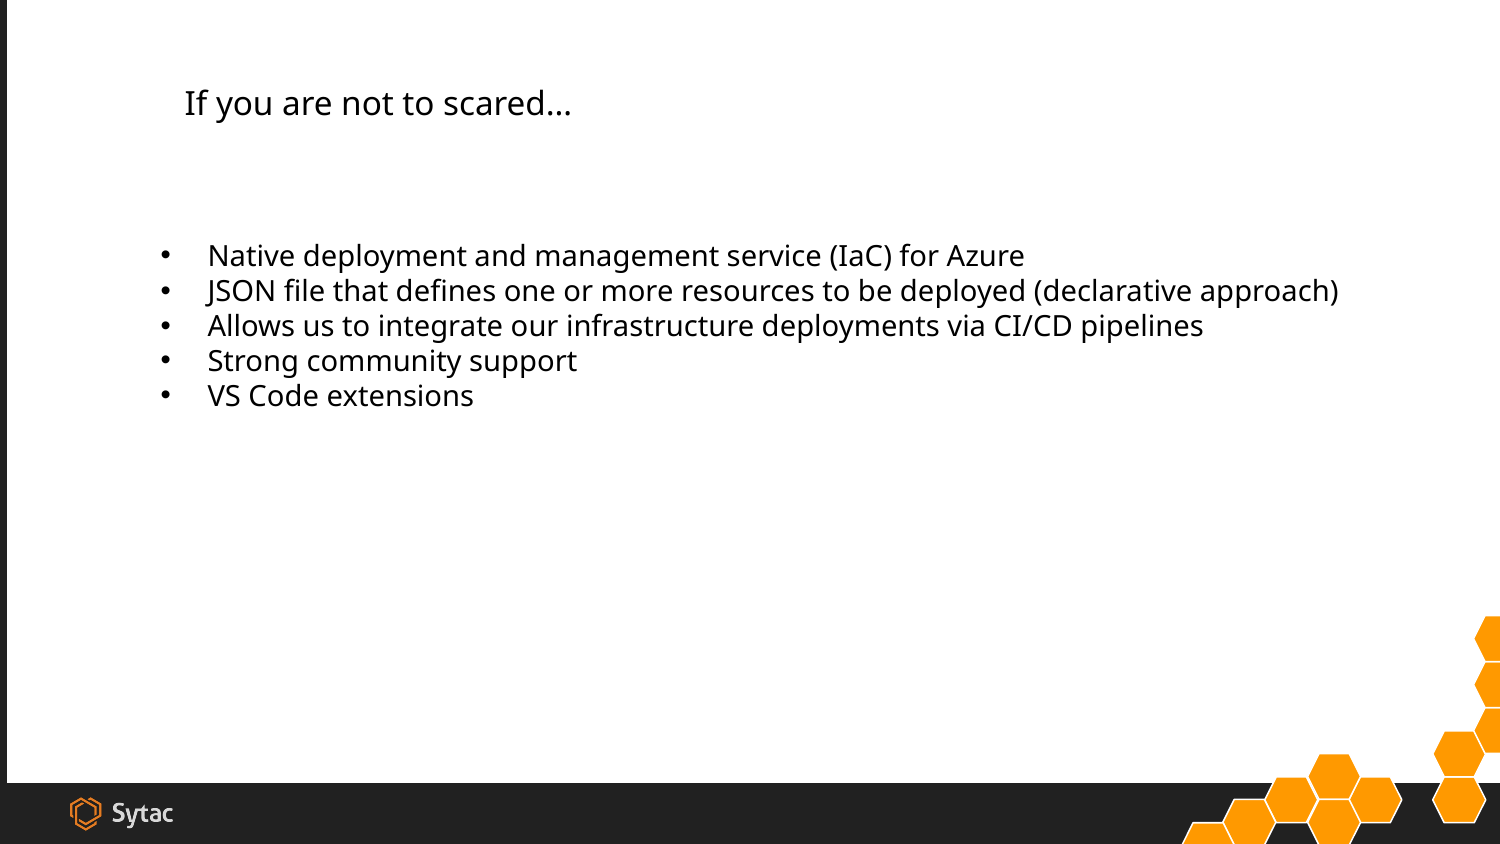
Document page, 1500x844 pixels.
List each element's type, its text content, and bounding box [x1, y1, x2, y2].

text_box If you are not to scared… [169, 74, 588, 130]
picture [70, 797, 173, 831]
text_box Native deployment and management service (IaC) for Azure JSON file that defines one or more resources to be deployed (declarative approach) Allows us to integrate our infrastructure deployments via CI/CD pipelines Strong community support VS Code extensions [145, 229, 1355, 420]
